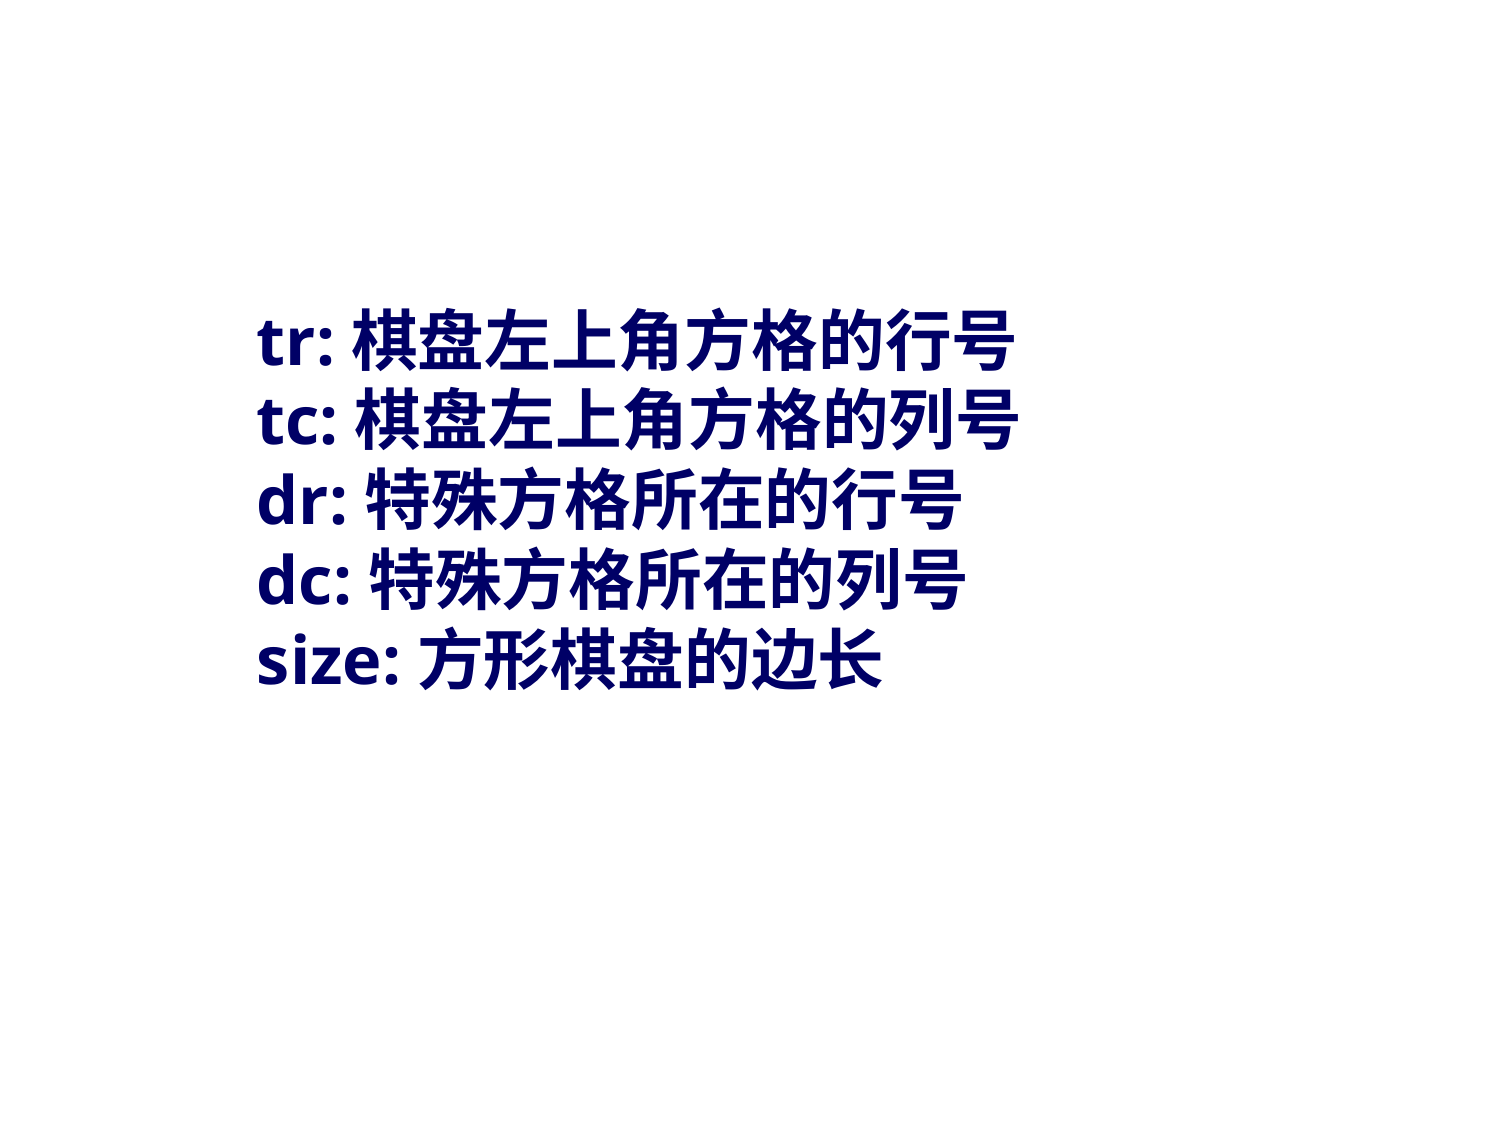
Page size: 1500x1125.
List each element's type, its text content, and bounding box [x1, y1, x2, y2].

text_box tr:棋盘左上角方格的行号 tc:棋盘左上角方格的列号 dr:特殊方格所在的行号 dc:特殊方格所在的列号 size:方形棋盘的边长 [242, 290, 1093, 706]
